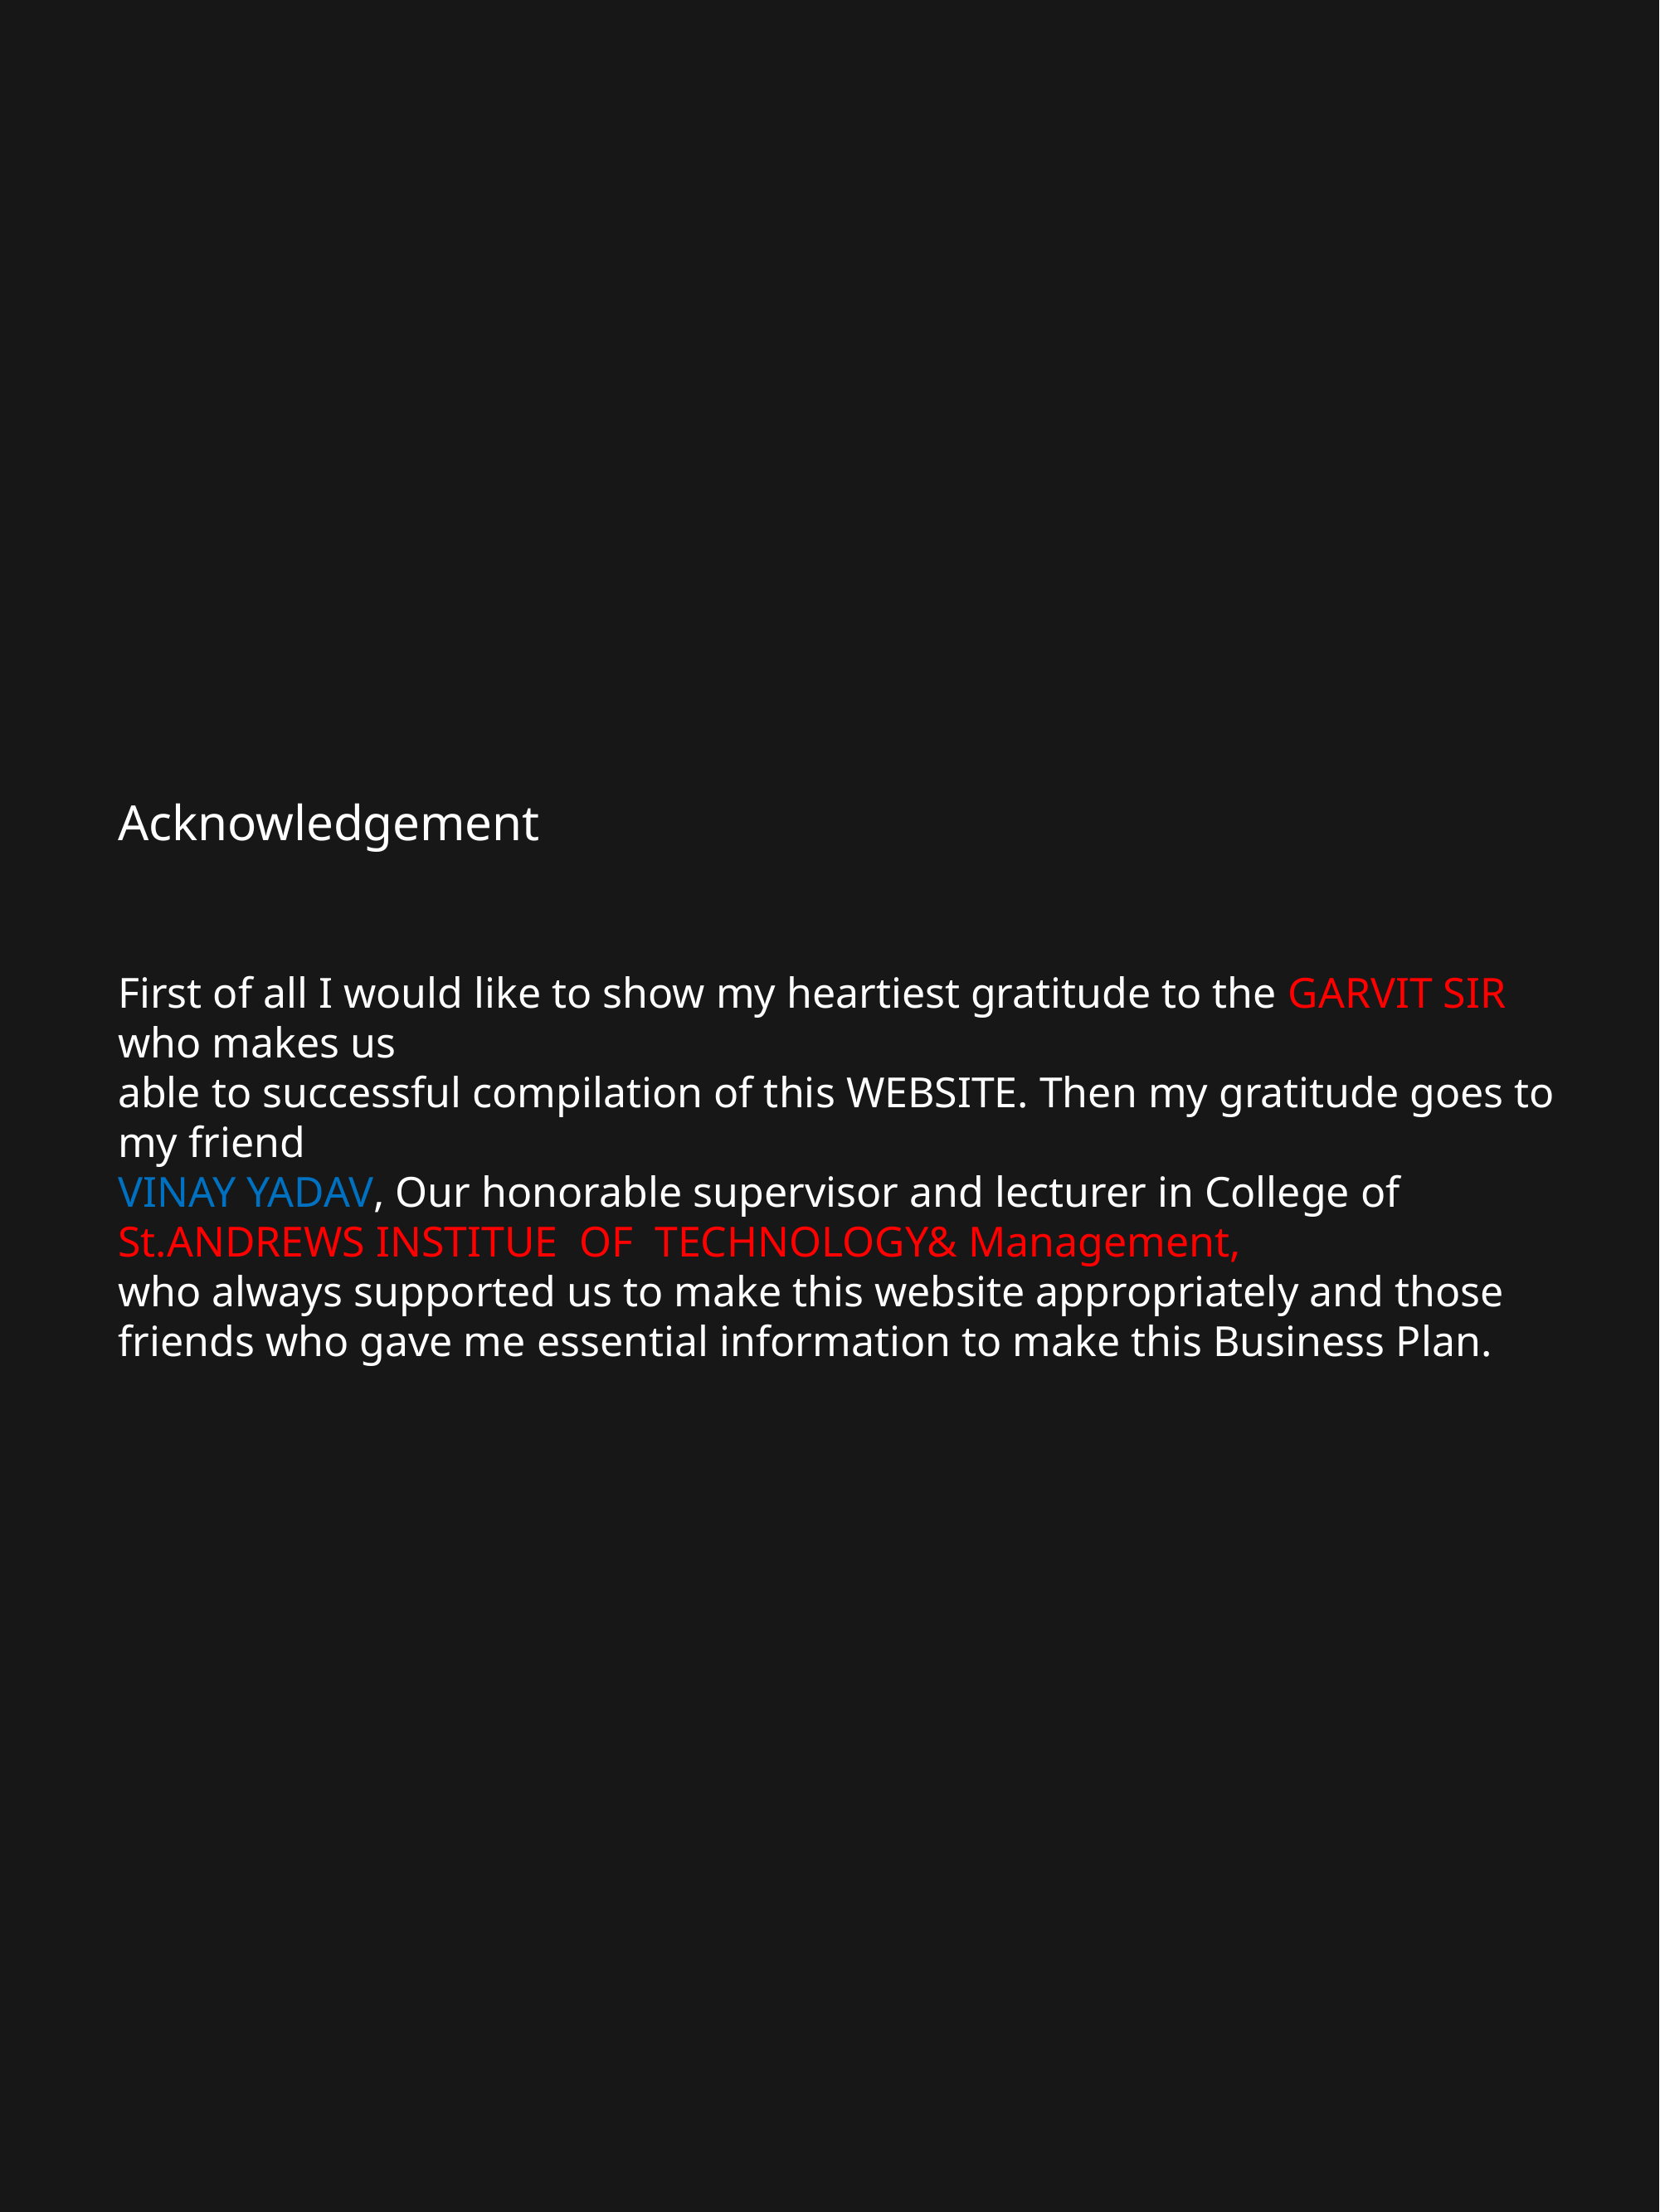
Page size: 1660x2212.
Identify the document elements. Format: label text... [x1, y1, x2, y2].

text_box Acknowledgement First of all I would like to show my heartiest gratitude to the GARVIT SIR who makes us able to successful compilation of this WEBSITE. Then my gratitude goes to my friend VINAY YADAV, Our honorable supervisor and lecturer in College of St.ANDREWS INSTITUE OF TECHNOLOGY& Management, who always supported us to make this website appropriately and those friends who gave me essential information to make this Business Plan. [118, 994, 1596, 1278]
text_box [189, 793, 1142, 960]
